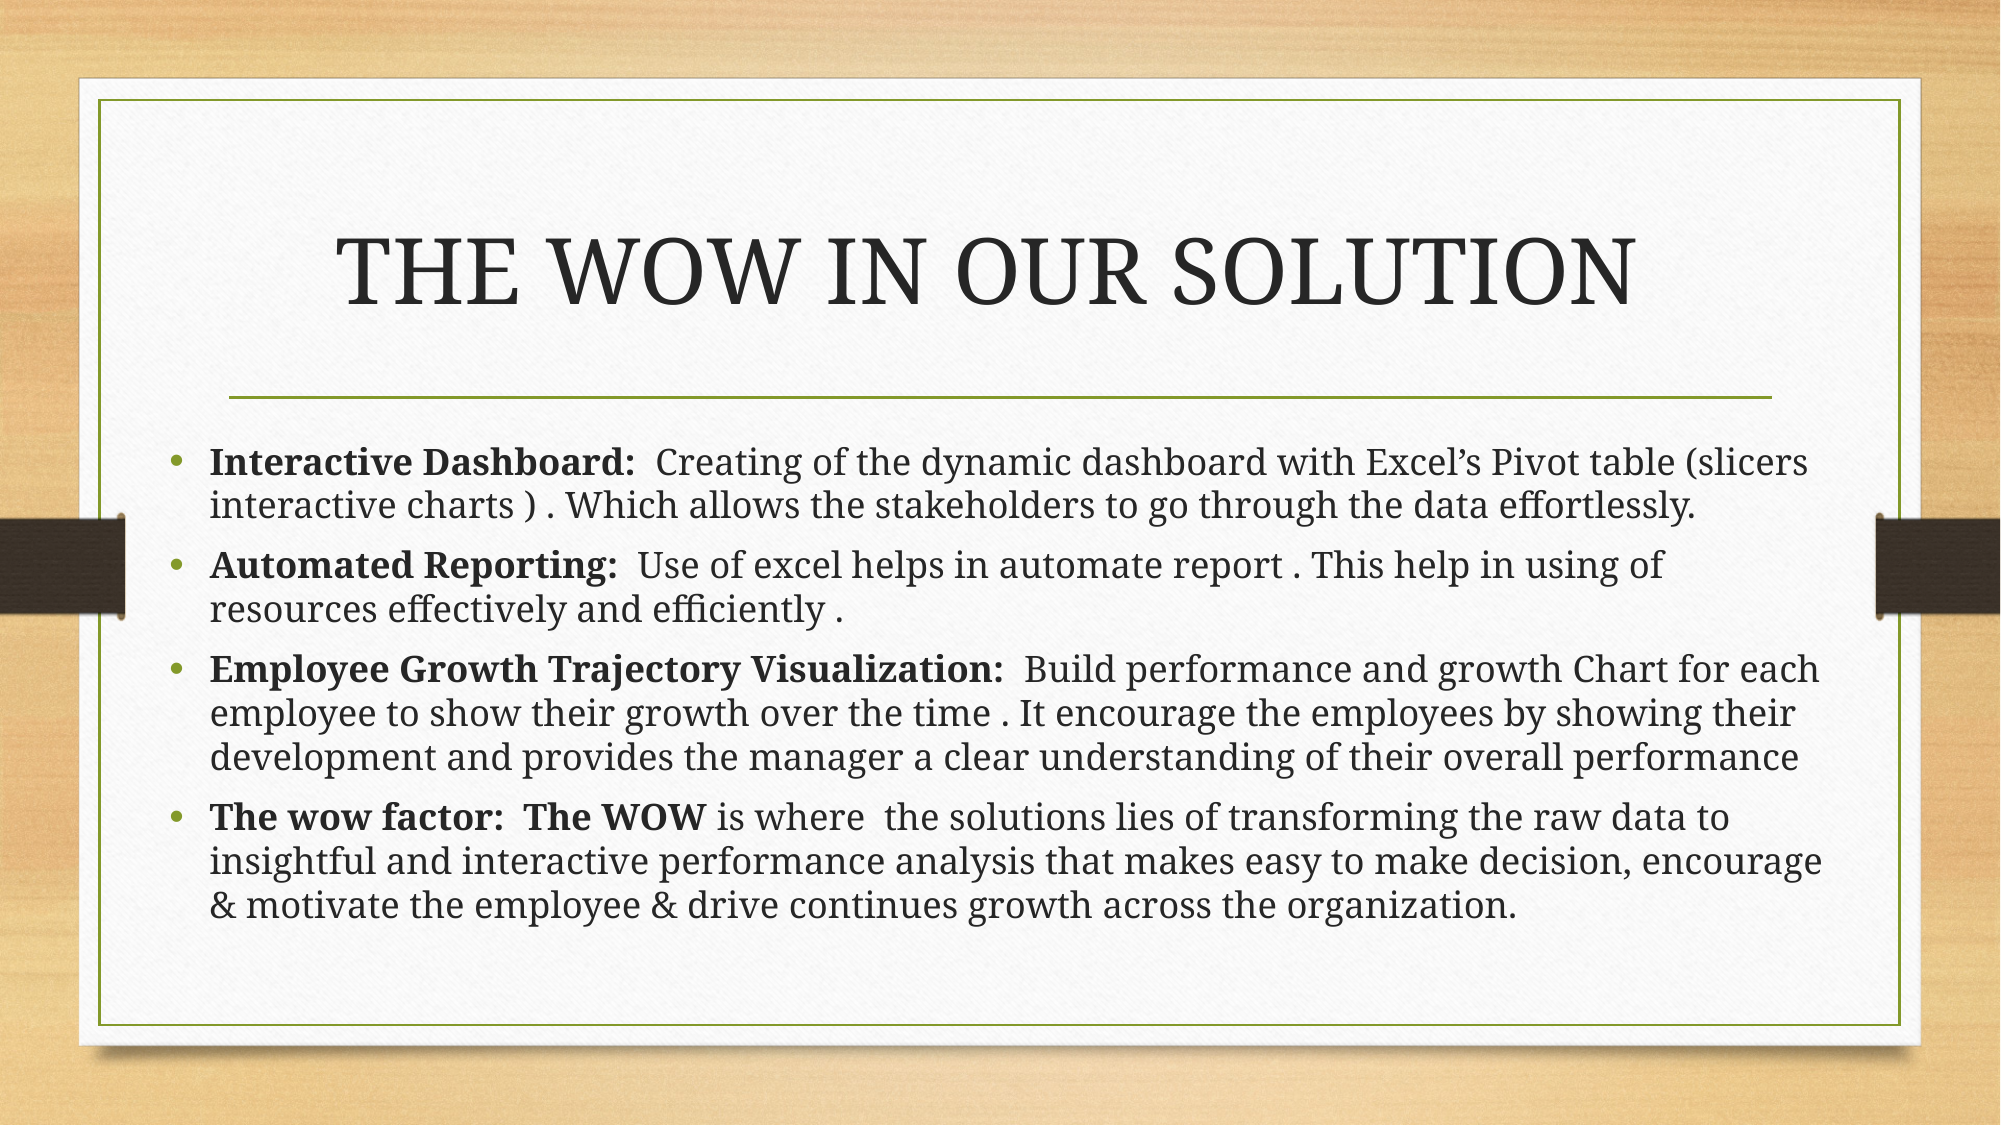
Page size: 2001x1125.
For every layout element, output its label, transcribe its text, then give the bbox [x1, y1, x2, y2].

title THE WOW IN OUR SOLUTION [212, 161, 1788, 375]
list Interactive Dashboard: Creating of the dynamic dashboard with Excel’s Pivot table (slicers interactive charts ) . Which allows the stakeholders to go through the data effortlessly. Automated Reporting: Use of excel helps in automate report . This help in using of resources effectively and efficiently . Employee Growth Trajectory Visualization: Build performance and growth Chart for each employee to show their growth over the time . It encourage the employees by showing their development and provides the manager a clear understanding of their overall performance The wow factor: The WOW is where the solutions lies of transforming the raw data to insightful and interactive performance analysis that makes easy to make decision, encourage & motivate the employee & drive continues growth across the organization. [154, 431, 1857, 964]
picture [0, 0, 2001, 1125]
